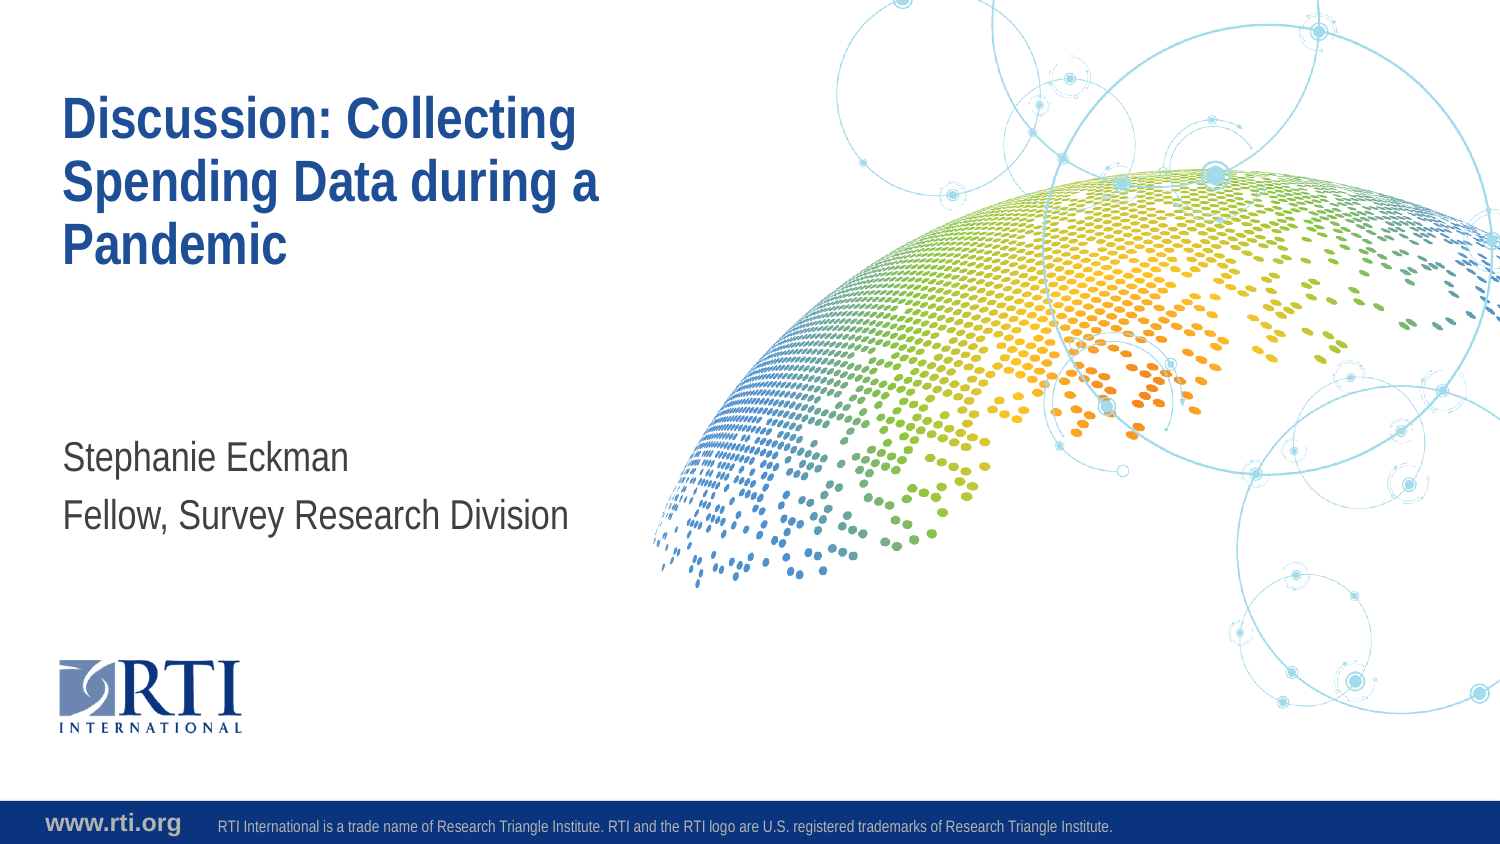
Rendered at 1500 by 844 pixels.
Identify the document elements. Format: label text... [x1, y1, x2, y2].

title Discussion: Collecting Spending Data during a Pandemic [47, 48, 813, 388]
subtitle Stephanie Eckman Fellow, Survey Research Division [47, 421, 813, 498]
picture [51, 649, 250, 743]
picture [650, 0, 1500, 763]
